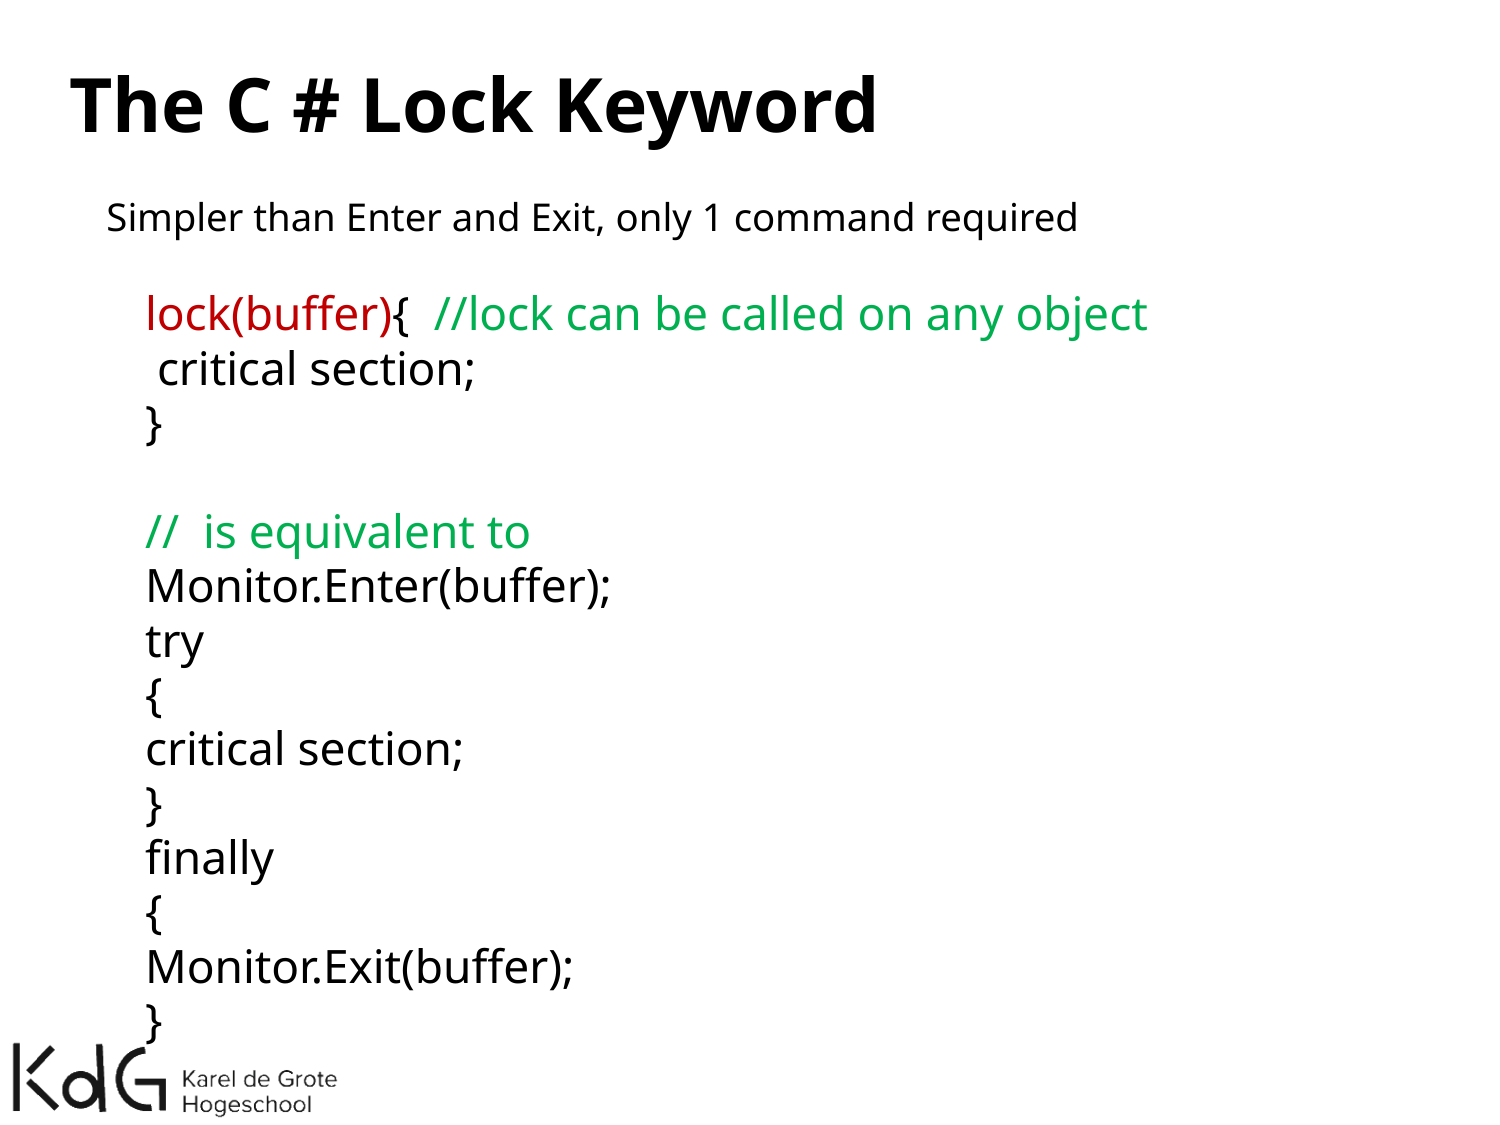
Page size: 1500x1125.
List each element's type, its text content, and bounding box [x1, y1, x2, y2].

title The C # Lock Keyword [54, 0, 1348, 218]
list Simpler than Enter and Exit, only 1 command required lock(buffer){ //lock can be called on any object critical section; } // is equivalent to Monitor.Enter(buffer); try { critical section; } finally { Monitor.Exit(buffer); } [75, 140, 1475, 1083]
picture [0, 997, 383, 1125]
